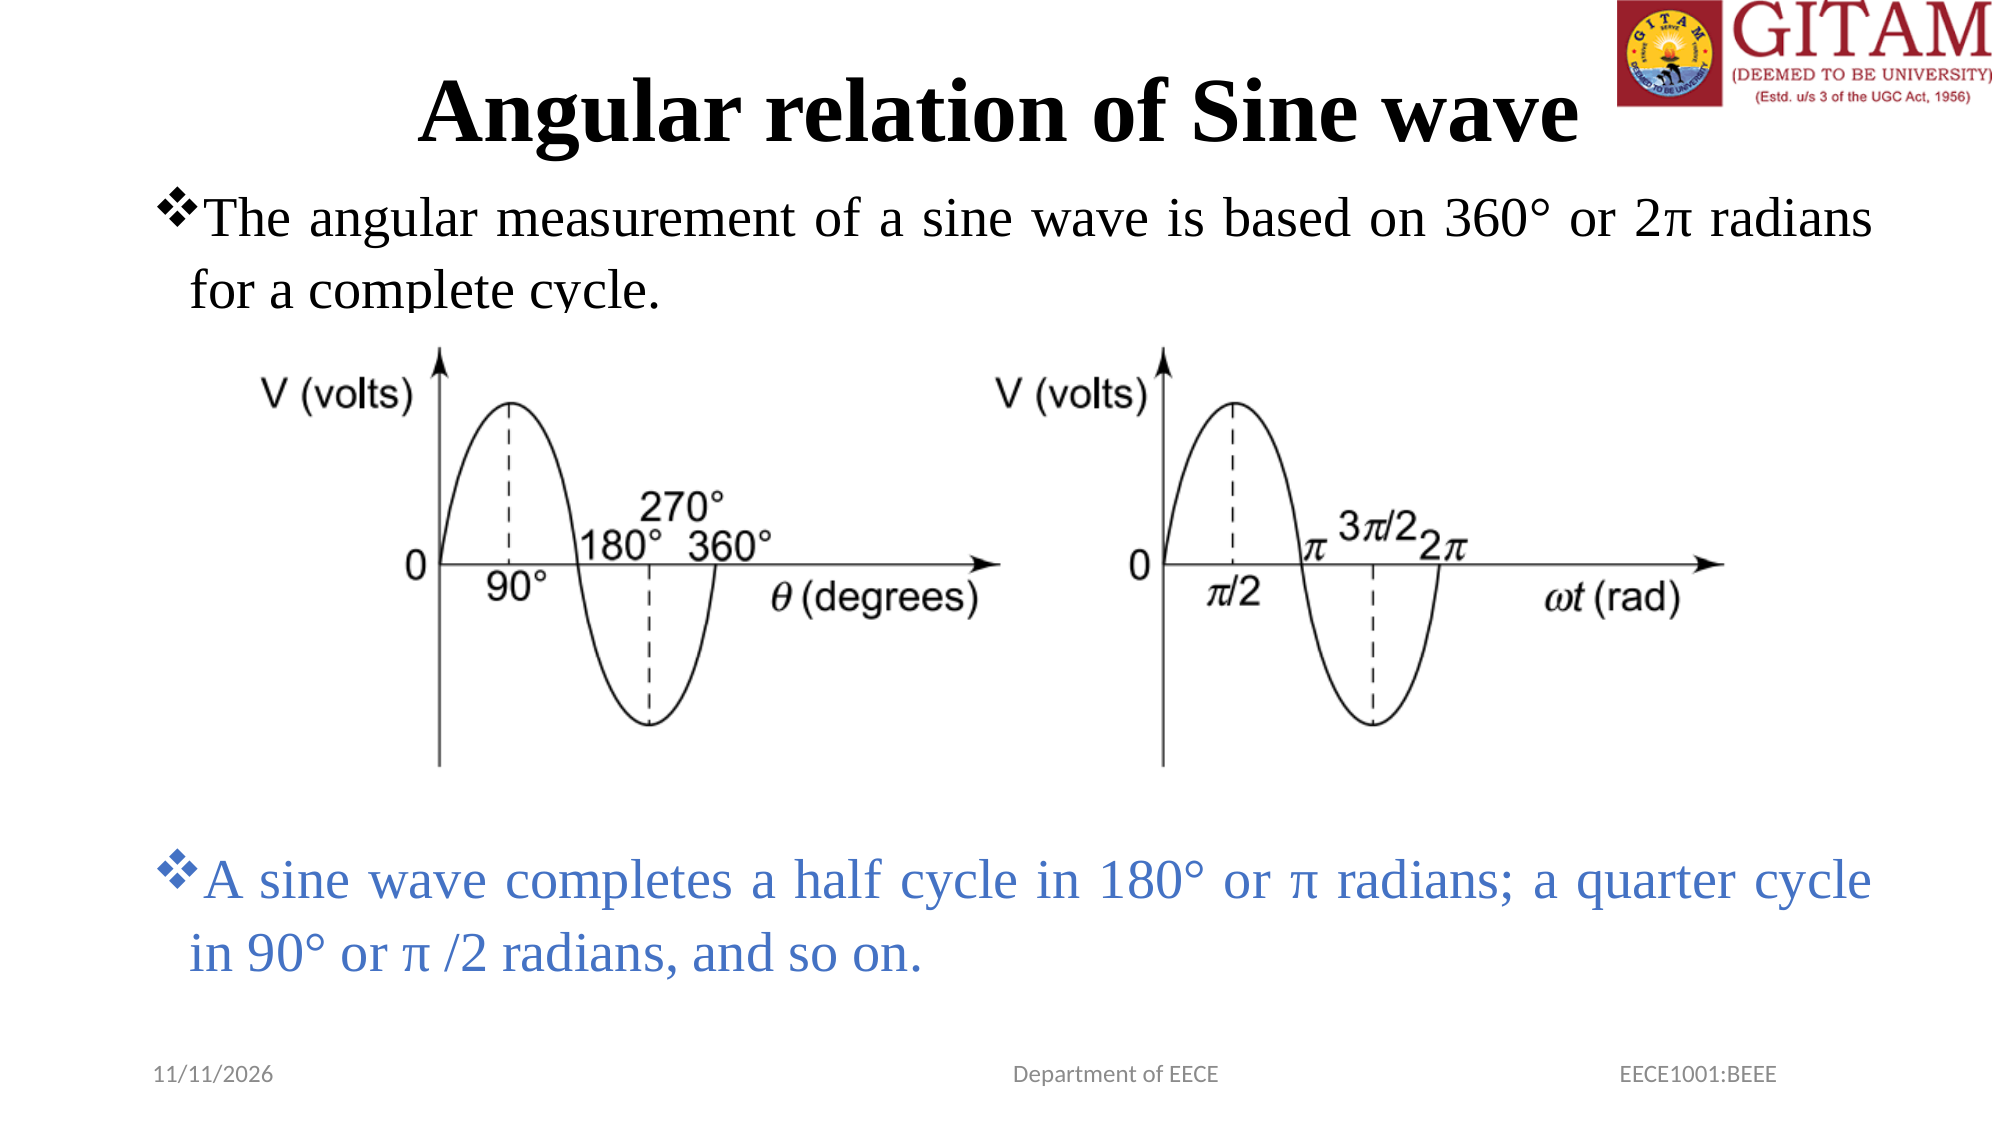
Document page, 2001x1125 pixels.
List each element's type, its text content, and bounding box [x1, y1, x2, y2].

footer Department of EECE EECE1001:BEEE [792, 1042, 2000, 1103]
picture [249, 313, 1751, 775]
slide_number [137, 1070, 588, 1103]
list The angular measurement of a sine wave is based on 360° or 2π radians for a complete cycle. A sine wave completes a half cycle in 180° or π radians; a quarter cycle in 90° or π /2 radians, and so on. [137, 167, 1889, 1070]
title Angular relation of Sine wave [137, 3, 1863, 167]
picture [1617, 0, 2000, 109]
